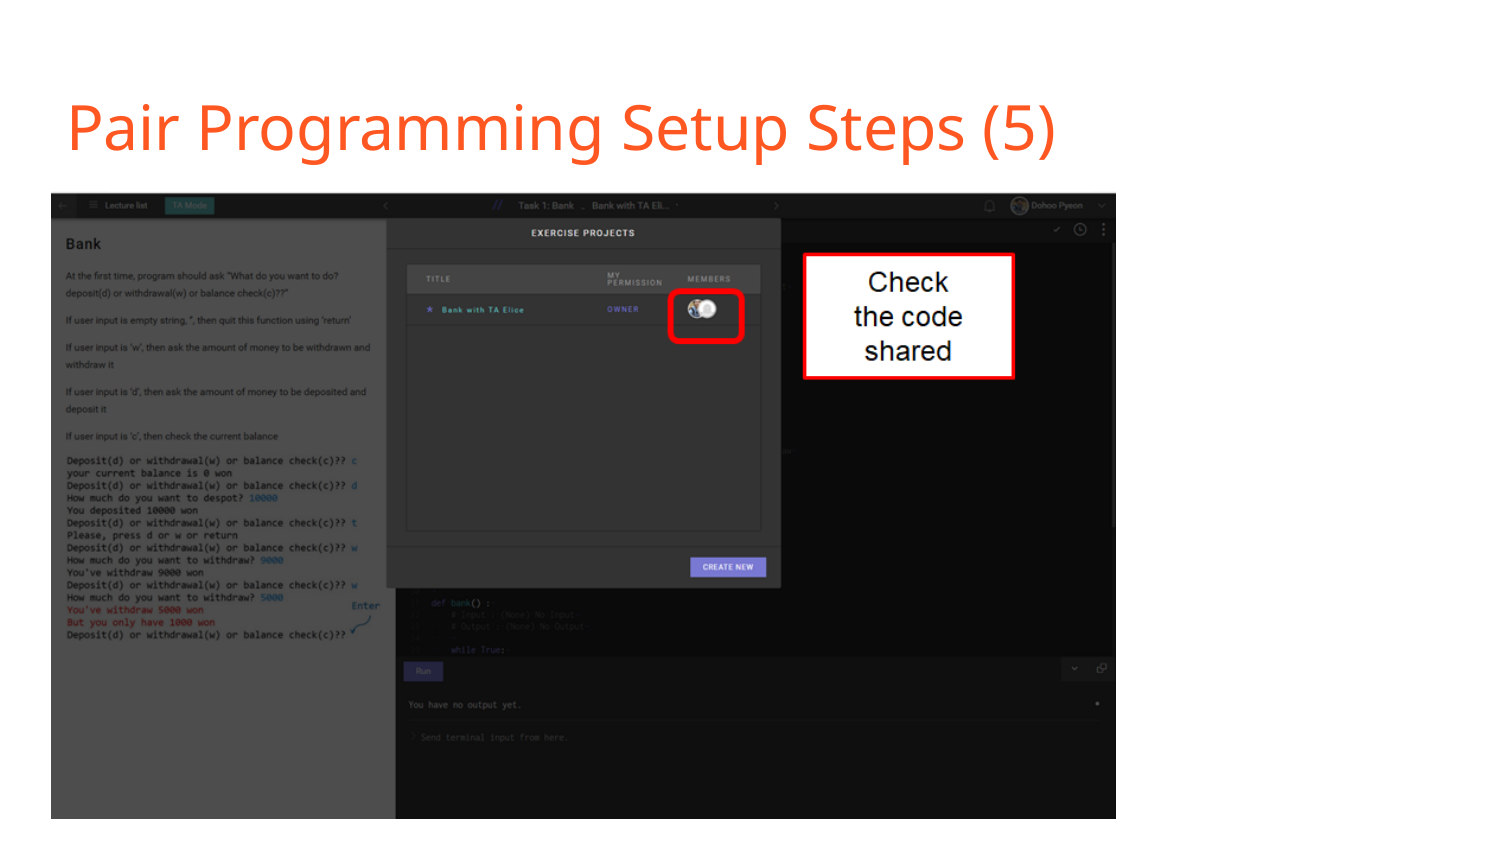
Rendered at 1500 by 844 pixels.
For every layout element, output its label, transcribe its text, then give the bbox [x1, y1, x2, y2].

picture [50, 191, 1116, 819]
title Pair Programming Setup Steps (5) [51, 72, 1449, 167]
